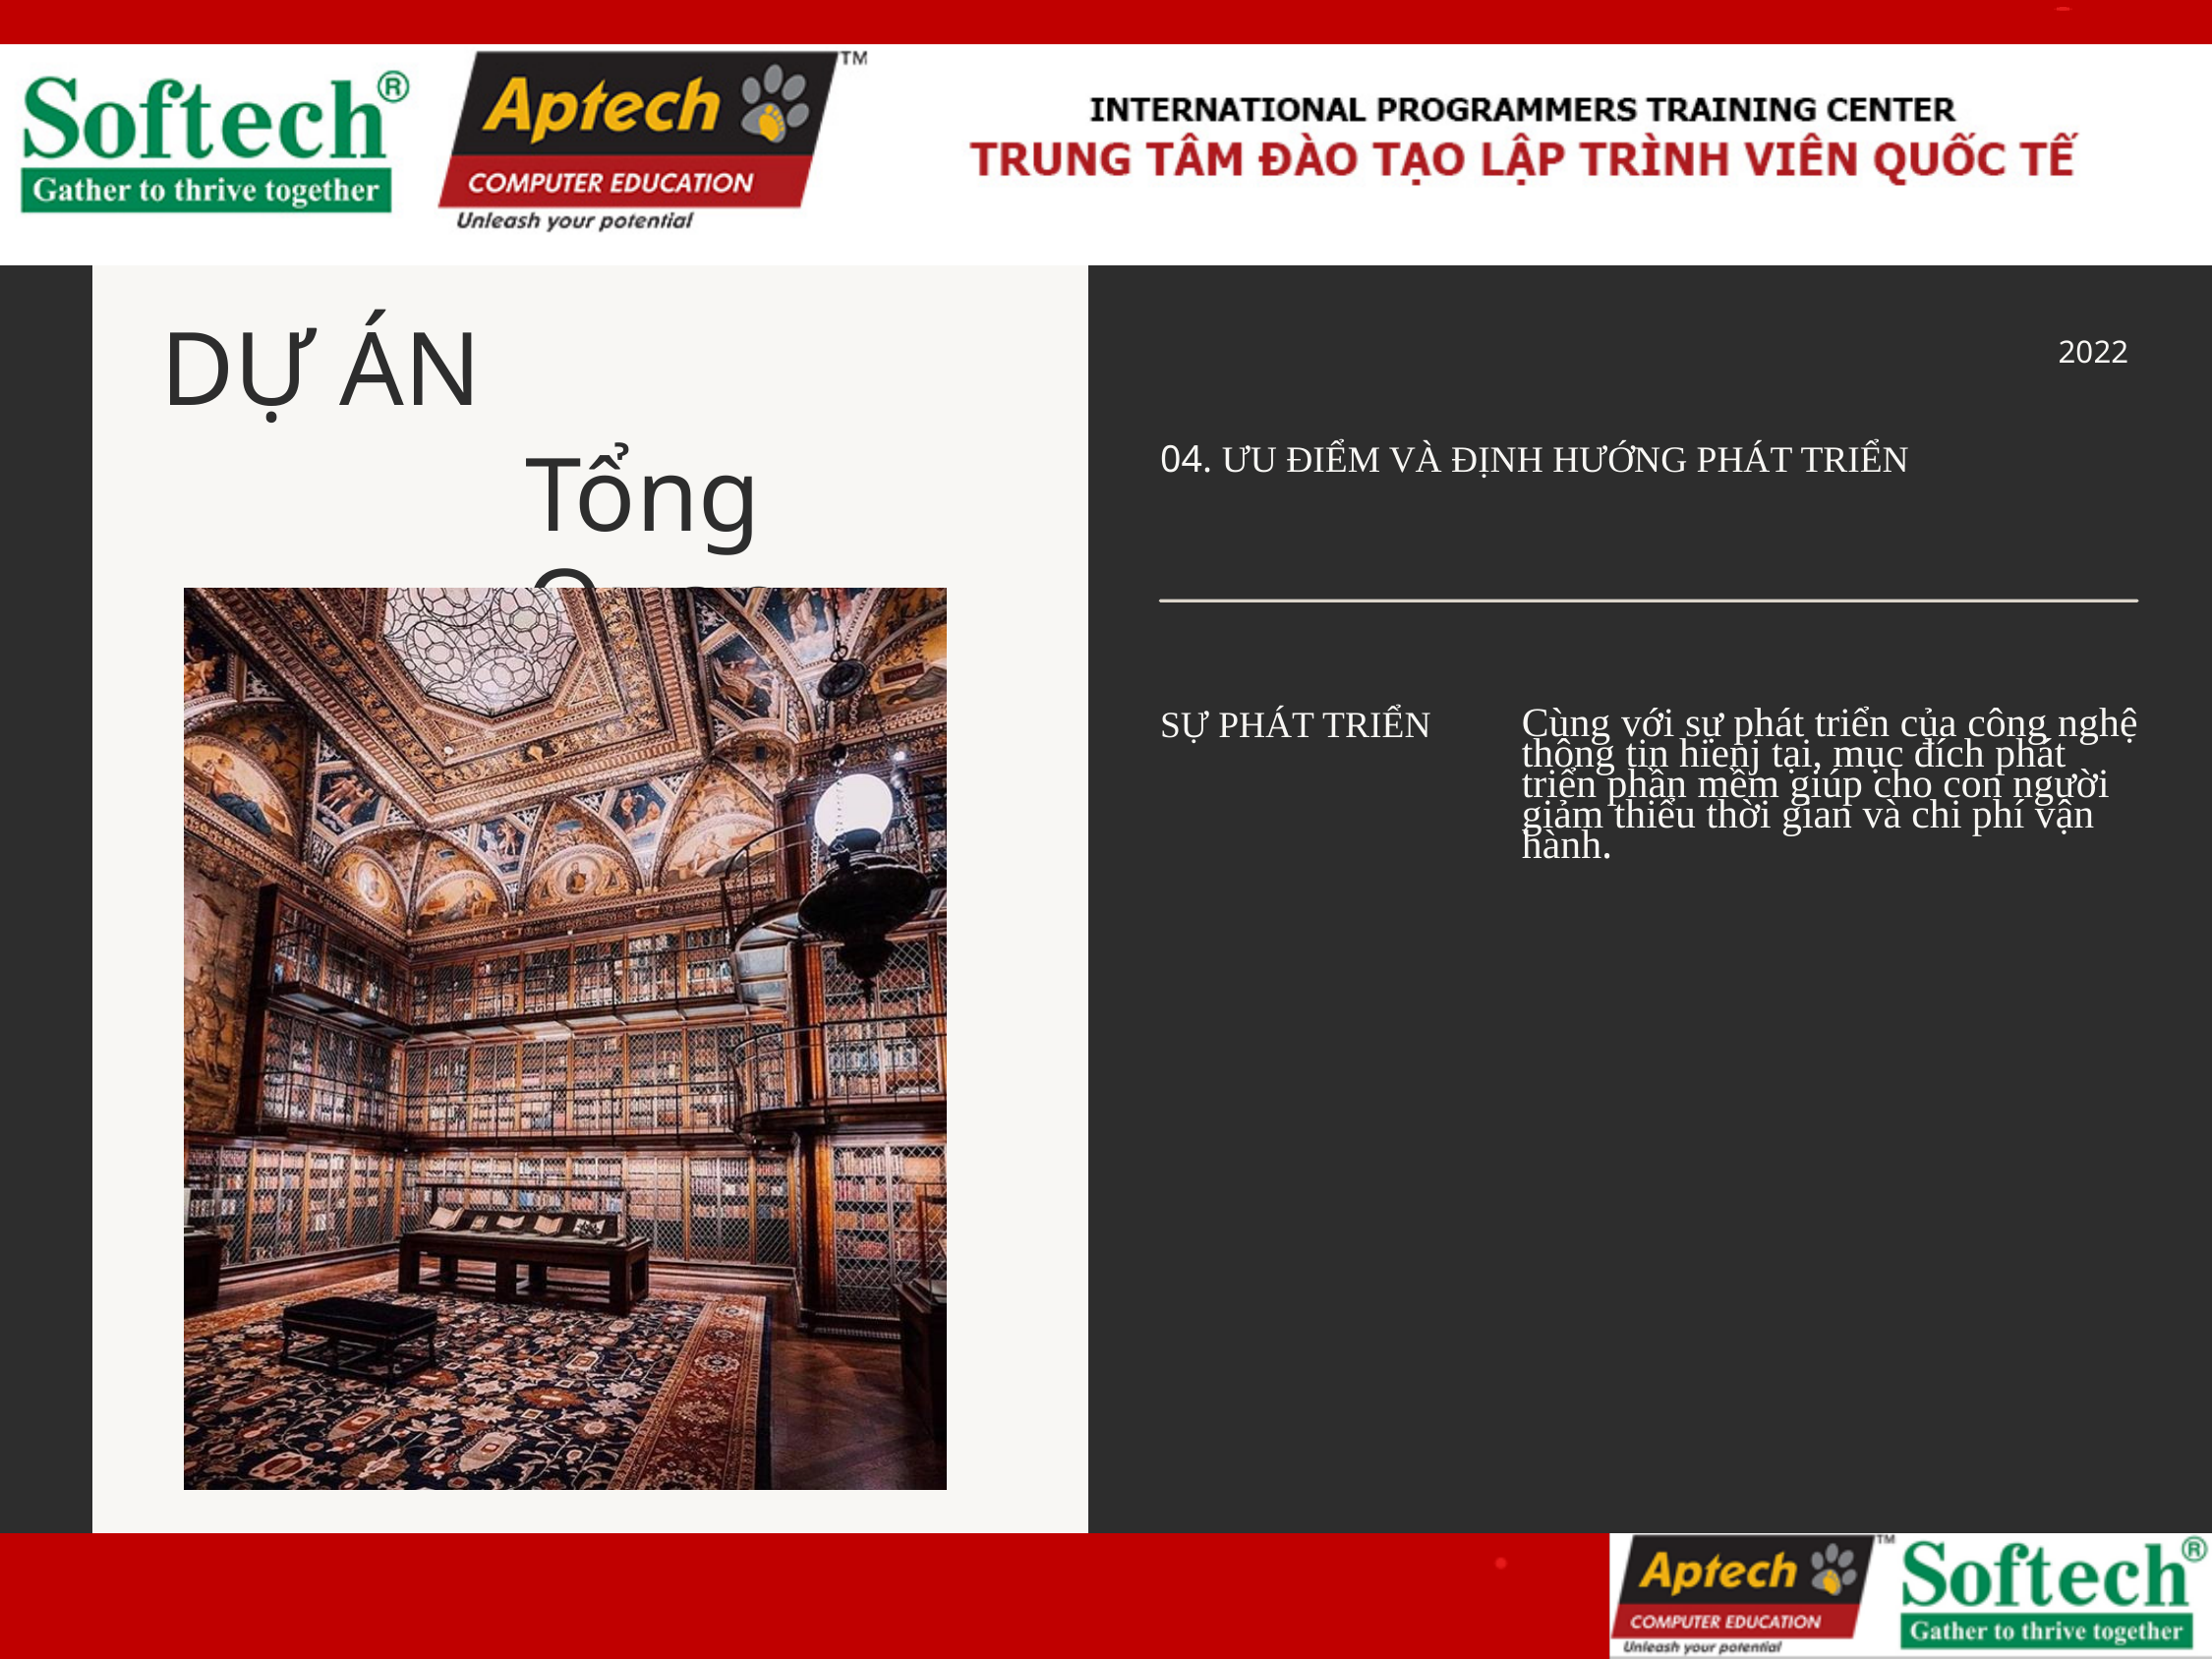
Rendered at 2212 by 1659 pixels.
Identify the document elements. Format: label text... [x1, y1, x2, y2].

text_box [0, 0, 2212, 45]
picture [184, 588, 947, 1491]
text_box 04. ƯU ĐIỂM VÀ ĐỊNH HƯỚNG PHÁT TRIỂN [1160, 449, 2129, 542]
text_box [1609, 1533, 2212, 1659]
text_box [92, 277, 1089, 1530]
text_box 2022 [2005, 335, 2129, 371]
text_box Cùng với sự phát triển của công nghệ thông tin hienj tại, mục đích phát triển phần mềm giúp cho con người giảm thiểu thời gian và chi phí vận hành. [1521, 714, 2150, 867]
picture [0, 45, 2212, 266]
text_box SỰ PHÁT TRIỂN [1160, 714, 1458, 745]
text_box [0, 1533, 1607, 1659]
